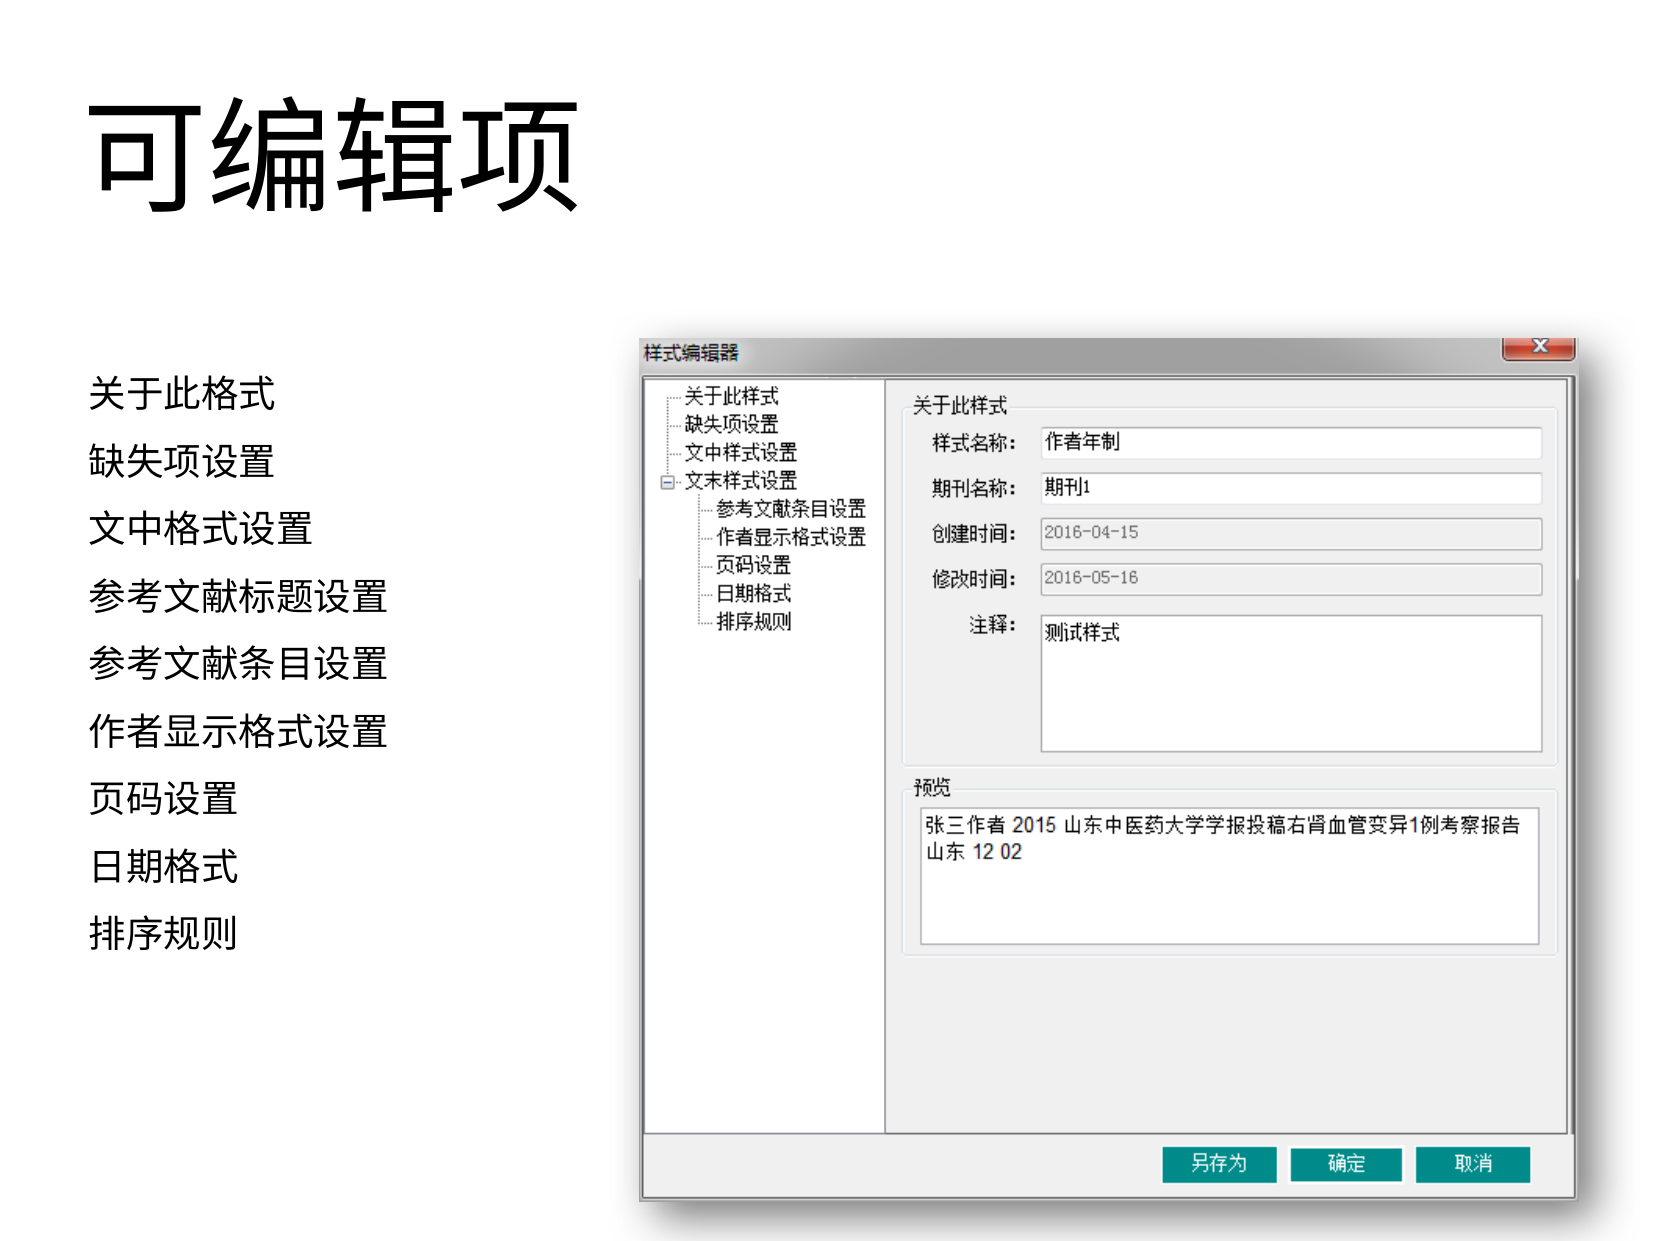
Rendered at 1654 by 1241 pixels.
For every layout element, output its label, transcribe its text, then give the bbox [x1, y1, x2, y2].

title 可编辑项 [82, 49, 1571, 257]
picture [639, 338, 1579, 1202]
list 关于此格式 缺失项设置 文中格式设置 参考文献标题设置 参考文献条目设置 作者显示格式设置 页码设置 日期格式 排序规则 [88, 291, 815, 1012]
